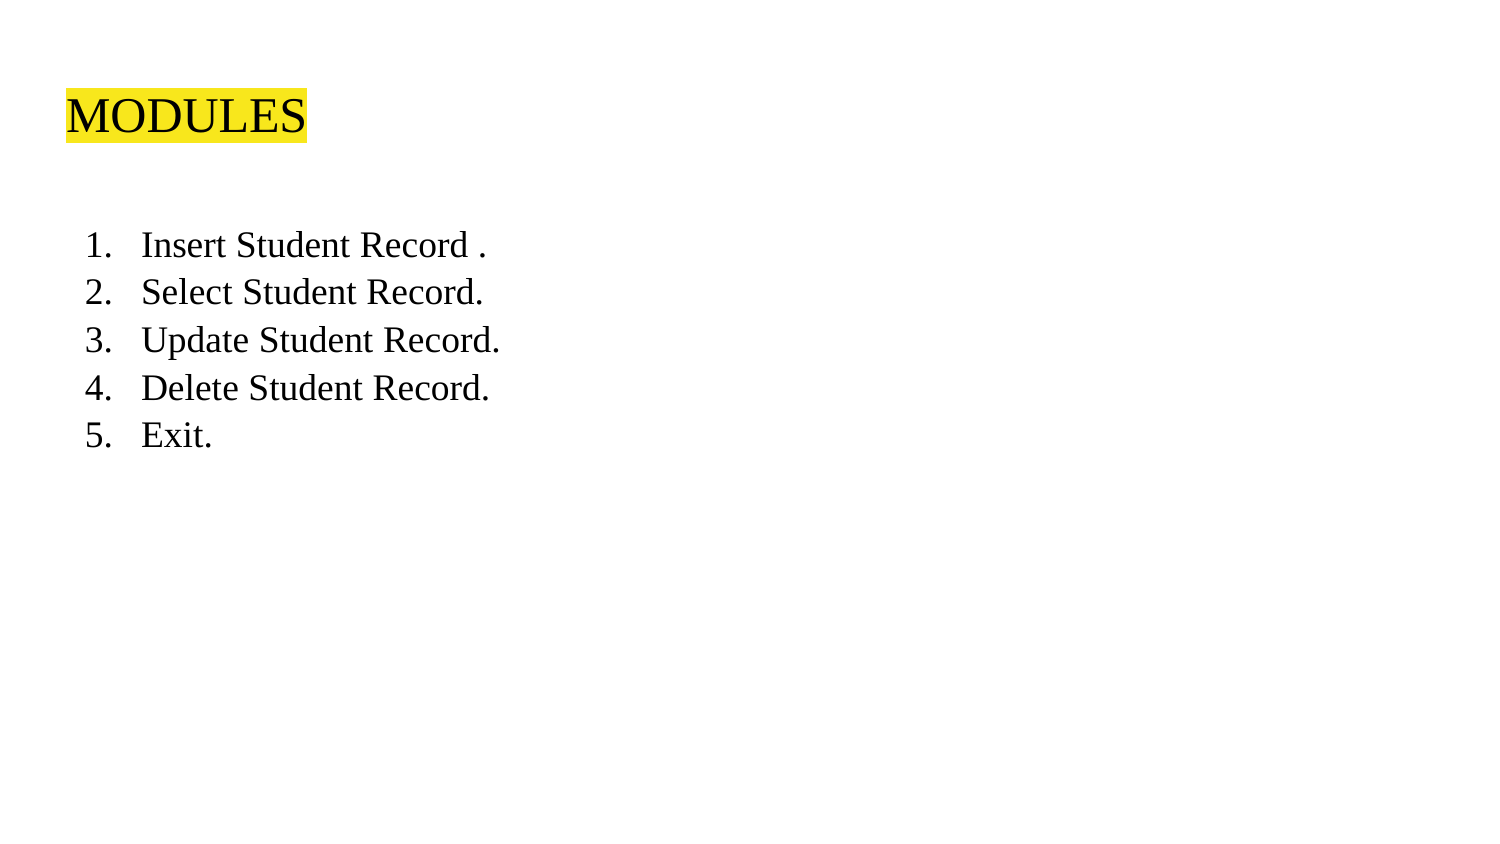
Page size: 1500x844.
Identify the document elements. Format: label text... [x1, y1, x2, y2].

title MODULES [51, 72, 1449, 167]
list Insert Student Record . Select Student Record. Update Student Record. Delete Student Record. Exit. [51, 202, 1449, 750]
